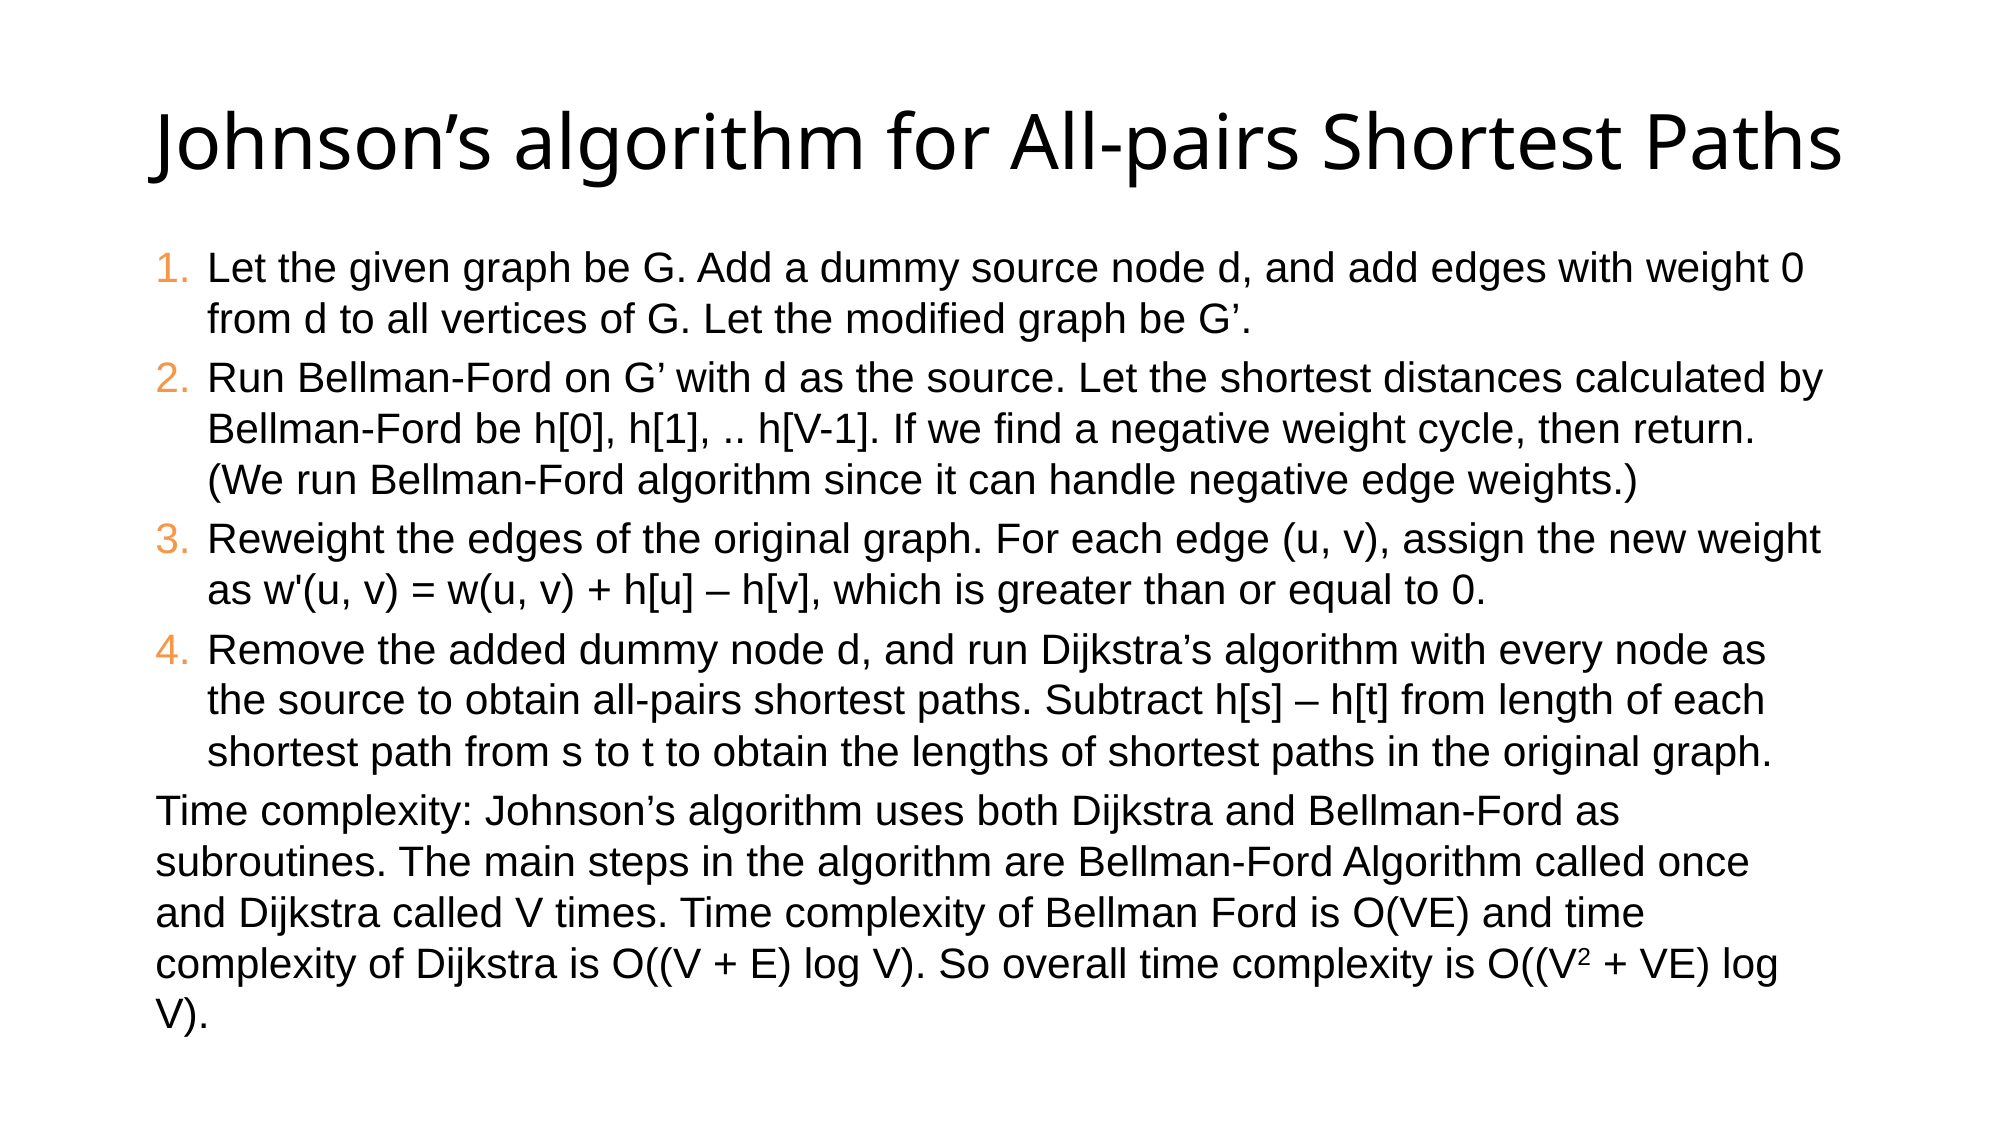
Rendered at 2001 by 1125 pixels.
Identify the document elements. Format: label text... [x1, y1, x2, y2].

title Johnson’s algorithm for All-pairs Shortest Paths [99, 45, 1900, 233]
list Let the given graph be G. Add a dummy source node d, and add edges with weight 0 from d to all vertices of G. Let the modified graph be G’. Run Bellman-Ford on G’ with d as the source. Let the shortest distances calculated by Bellman-Ford be h[0], h[1], .. h[V-1]. If we find a negative weight cycle, then return. (We run Bellman-Ford algorithm since it can handle negative edge weights.) Reweight the edges of the original graph. For each edge (u, v), assign the new weight as w'(u, v) = w(u, v) + h[u] – h[v], which is greater than or equal to 0. Remove the added dummy node d, and run Dijkstra’s algorithm with every node as the source to obtain all-pairs shortest paths. Subtract h[s] – h[t] from length of each shortest path from s to t to obtain the lengths of shortest paths in the original graph. Time complexity: Johnson’s algorithm uses both Dijkstra and Bellman-Ford as subroutines. The main steps in the algorithm are Bellman-Ford Algorithm called once and Dijkstra called V times. Time complexity of Bellman Ford is O(VE) and time complexity of Dijkstra is O((V + E) log V). So overall time complexity is O((V2 + VE) log V). [140, 232, 1845, 1054]
